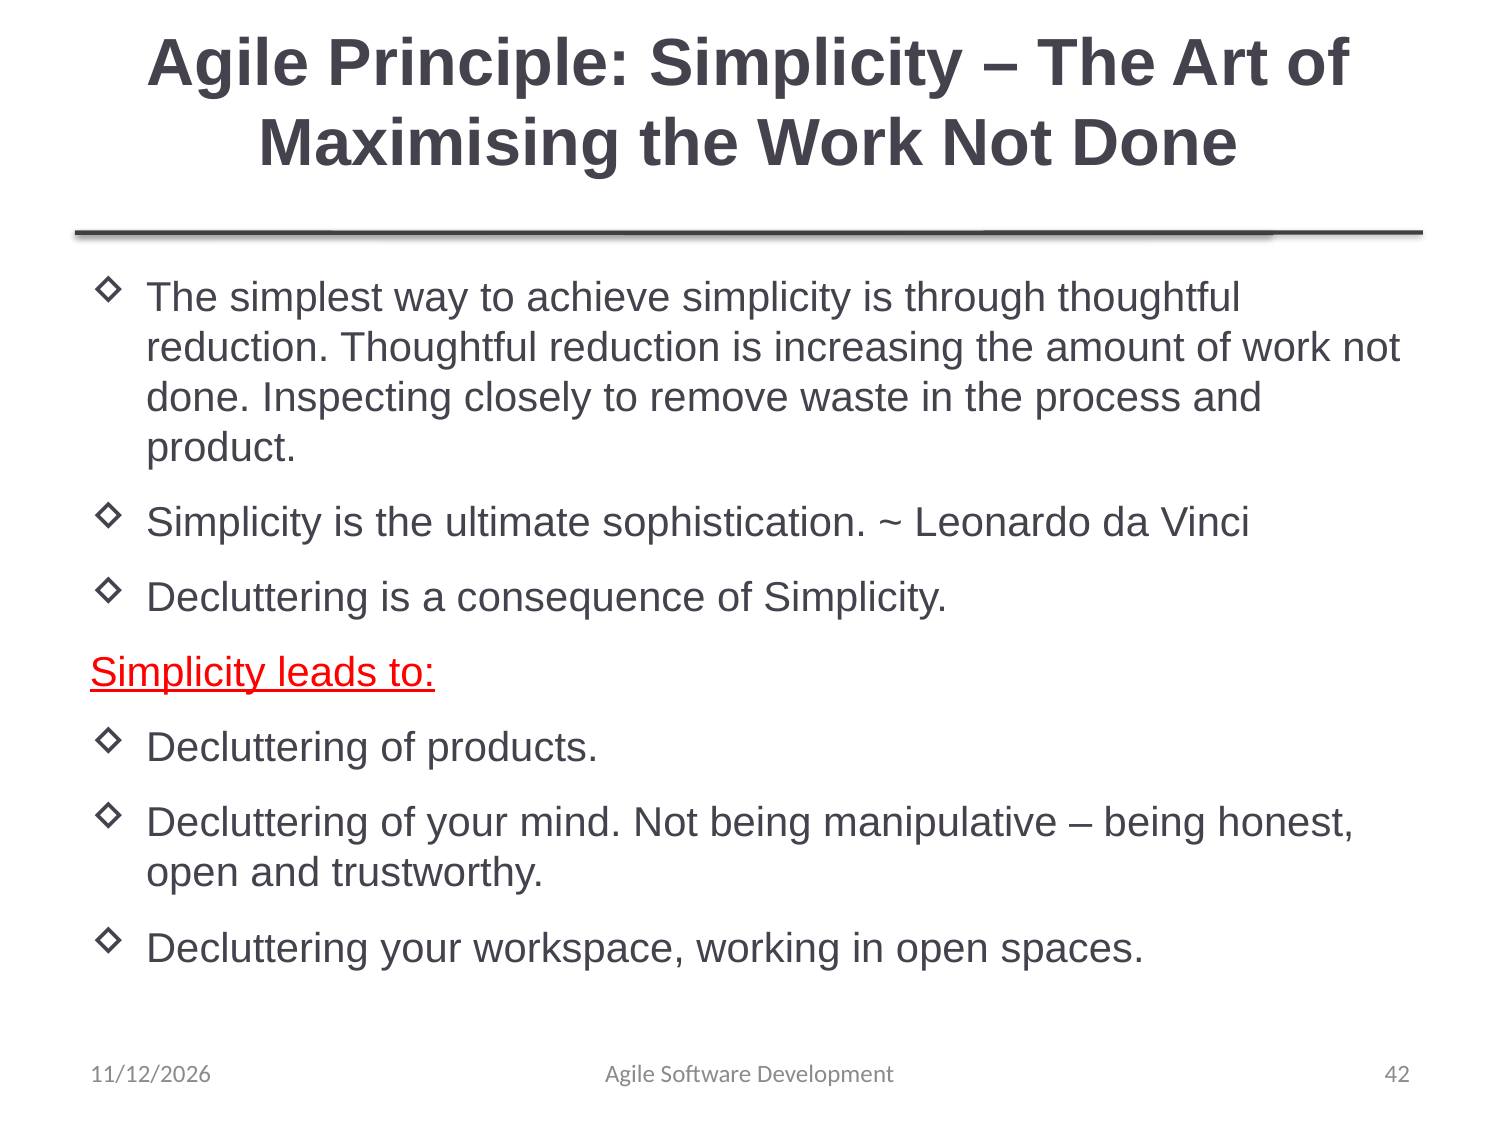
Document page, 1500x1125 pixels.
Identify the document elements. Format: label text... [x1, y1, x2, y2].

list The simplest way to achieve simplicity is through thoughtful reduction. Thoughtful reduction is increasing the amount of work not done. Inspecting closely to remove waste in the process and product. Simplicity is the ultimate sophistication. ~ Leonardo da Vinci Decluttering is a consequence of Simplicity. Simplicity leads to: Decluttering of products. Decluttering of your mind. Not being manipulative – being honest, open and trustworthy. Decluttering your workspace, working in open spaces. [75, 262, 1425, 1005]
title Agile Principle: Simplicity – The Art of Maximising the Work Not Done [74, 44, 1424, 233]
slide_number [75, 1042, 425, 1103]
slide_number 42 [1074, 1042, 1425, 1103]
footer Agile Software Development [512, 1042, 988, 1103]
